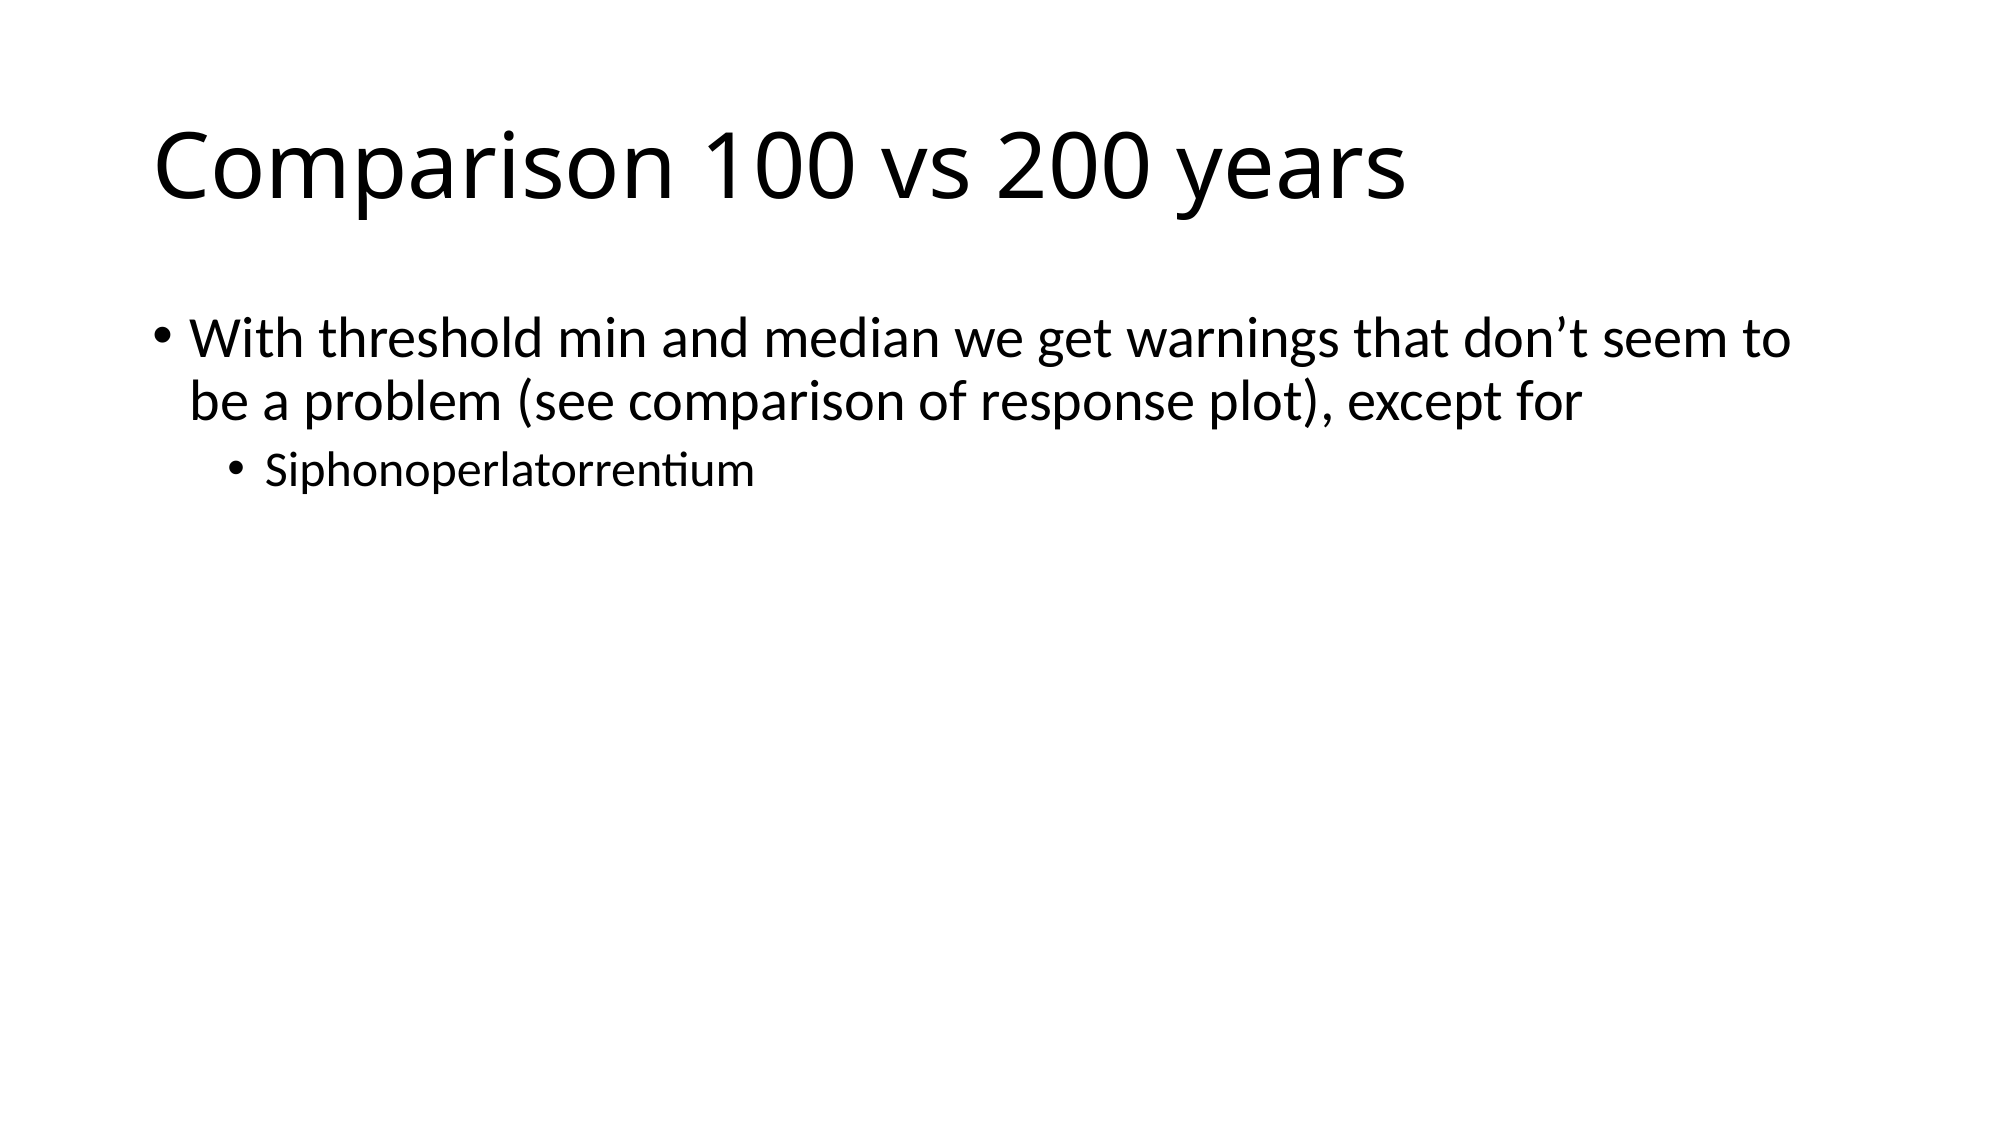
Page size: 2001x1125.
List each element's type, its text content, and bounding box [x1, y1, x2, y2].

title Comparison 100 vs 200 years [137, 59, 1863, 278]
list With threshold min and median we get warnings that don’t seem to be a problem (see comparison of response plot), except for Siphonoperlatorrentium [137, 299, 1863, 1014]
